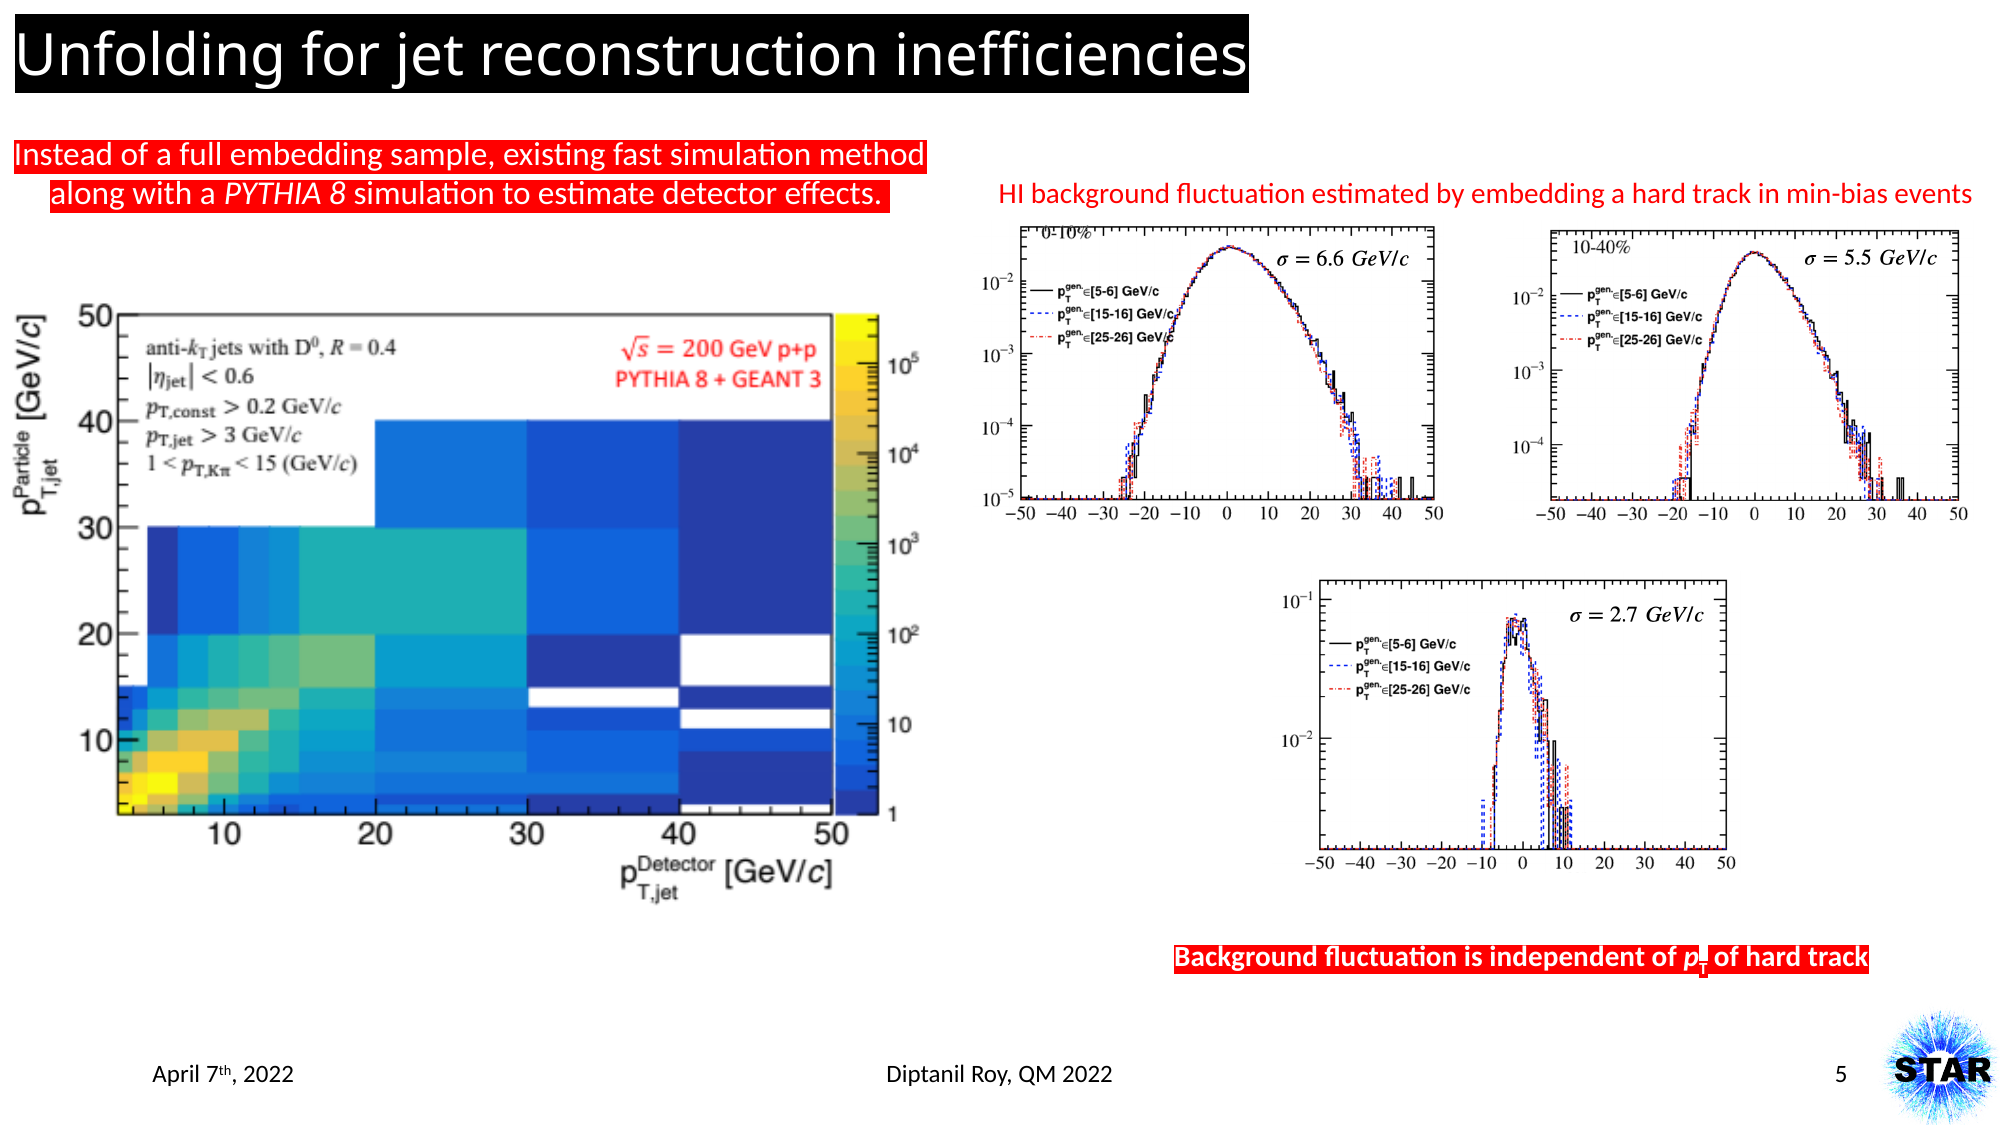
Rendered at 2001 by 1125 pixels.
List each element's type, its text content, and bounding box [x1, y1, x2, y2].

text_box Unfolding for jet reconstruction inefficiencies [0, 10, 1539, 95]
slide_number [137, 1042, 588, 1103]
text_box Instead of a full embedding sample, existing fast simulation method along with a PYTHIA 8 simulation to estimate detector effects. [0, 124, 949, 220]
picture [1847, 996, 2000, 1125]
text_box HI background fluctuation estimated by embedding a hard track in min-bias events [984, 166, 1994, 217]
picture [1506, 220, 1974, 522]
footer Diptanil Roy, QM 2022 [662, 1042, 1338, 1103]
text_box Background fluctuation is independent of pT of hard track [1159, 922, 1893, 985]
slide_number 5 [1412, 1042, 1847, 1103]
picture [973, 220, 1444, 522]
picture [1272, 571, 1741, 873]
picture [0, 285, 924, 910]
